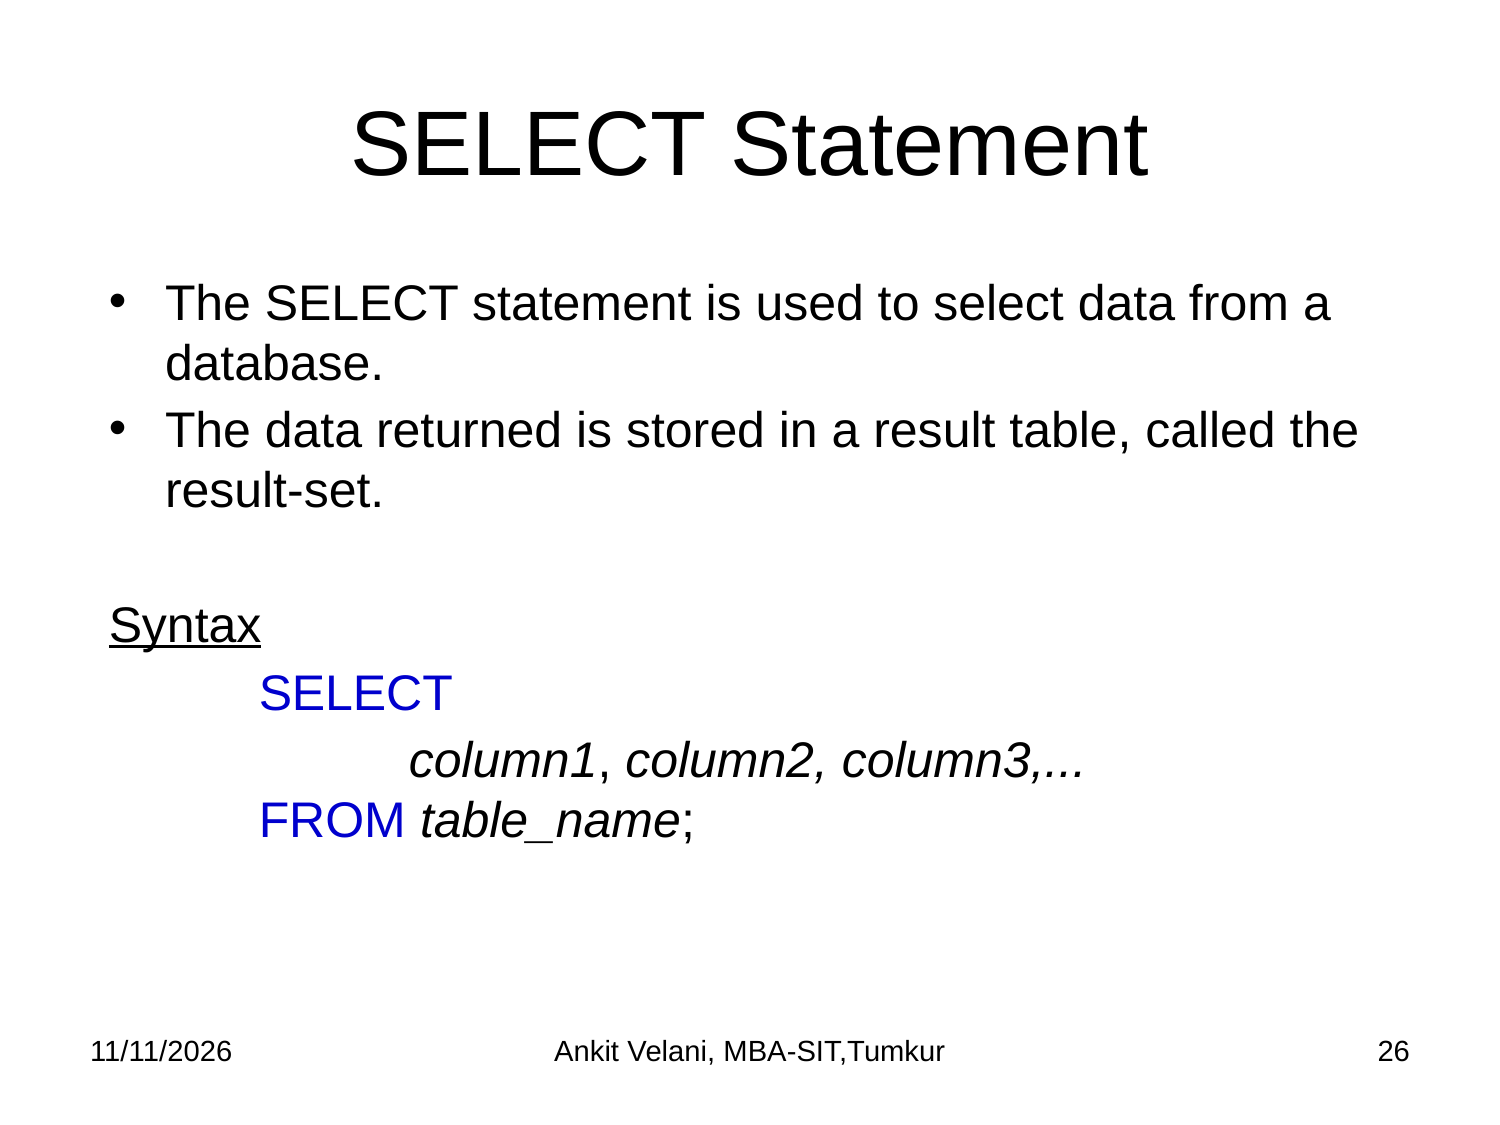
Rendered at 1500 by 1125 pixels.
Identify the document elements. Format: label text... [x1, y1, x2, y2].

footer Ankit Velani, MBA-SIT,Tumkur [512, 1024, 988, 1103]
slide_number 26 [1074, 1024, 1425, 1103]
title SELECT Statement [75, 45, 1425, 233]
list The SELECT statement is used to select data from a database. The data returned is stored in a result table, called the result-set. Syntax SELECT column1, column2, column3,... FROM table_name; [75, 262, 1425, 1005]
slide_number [75, 1024, 425, 1103]
